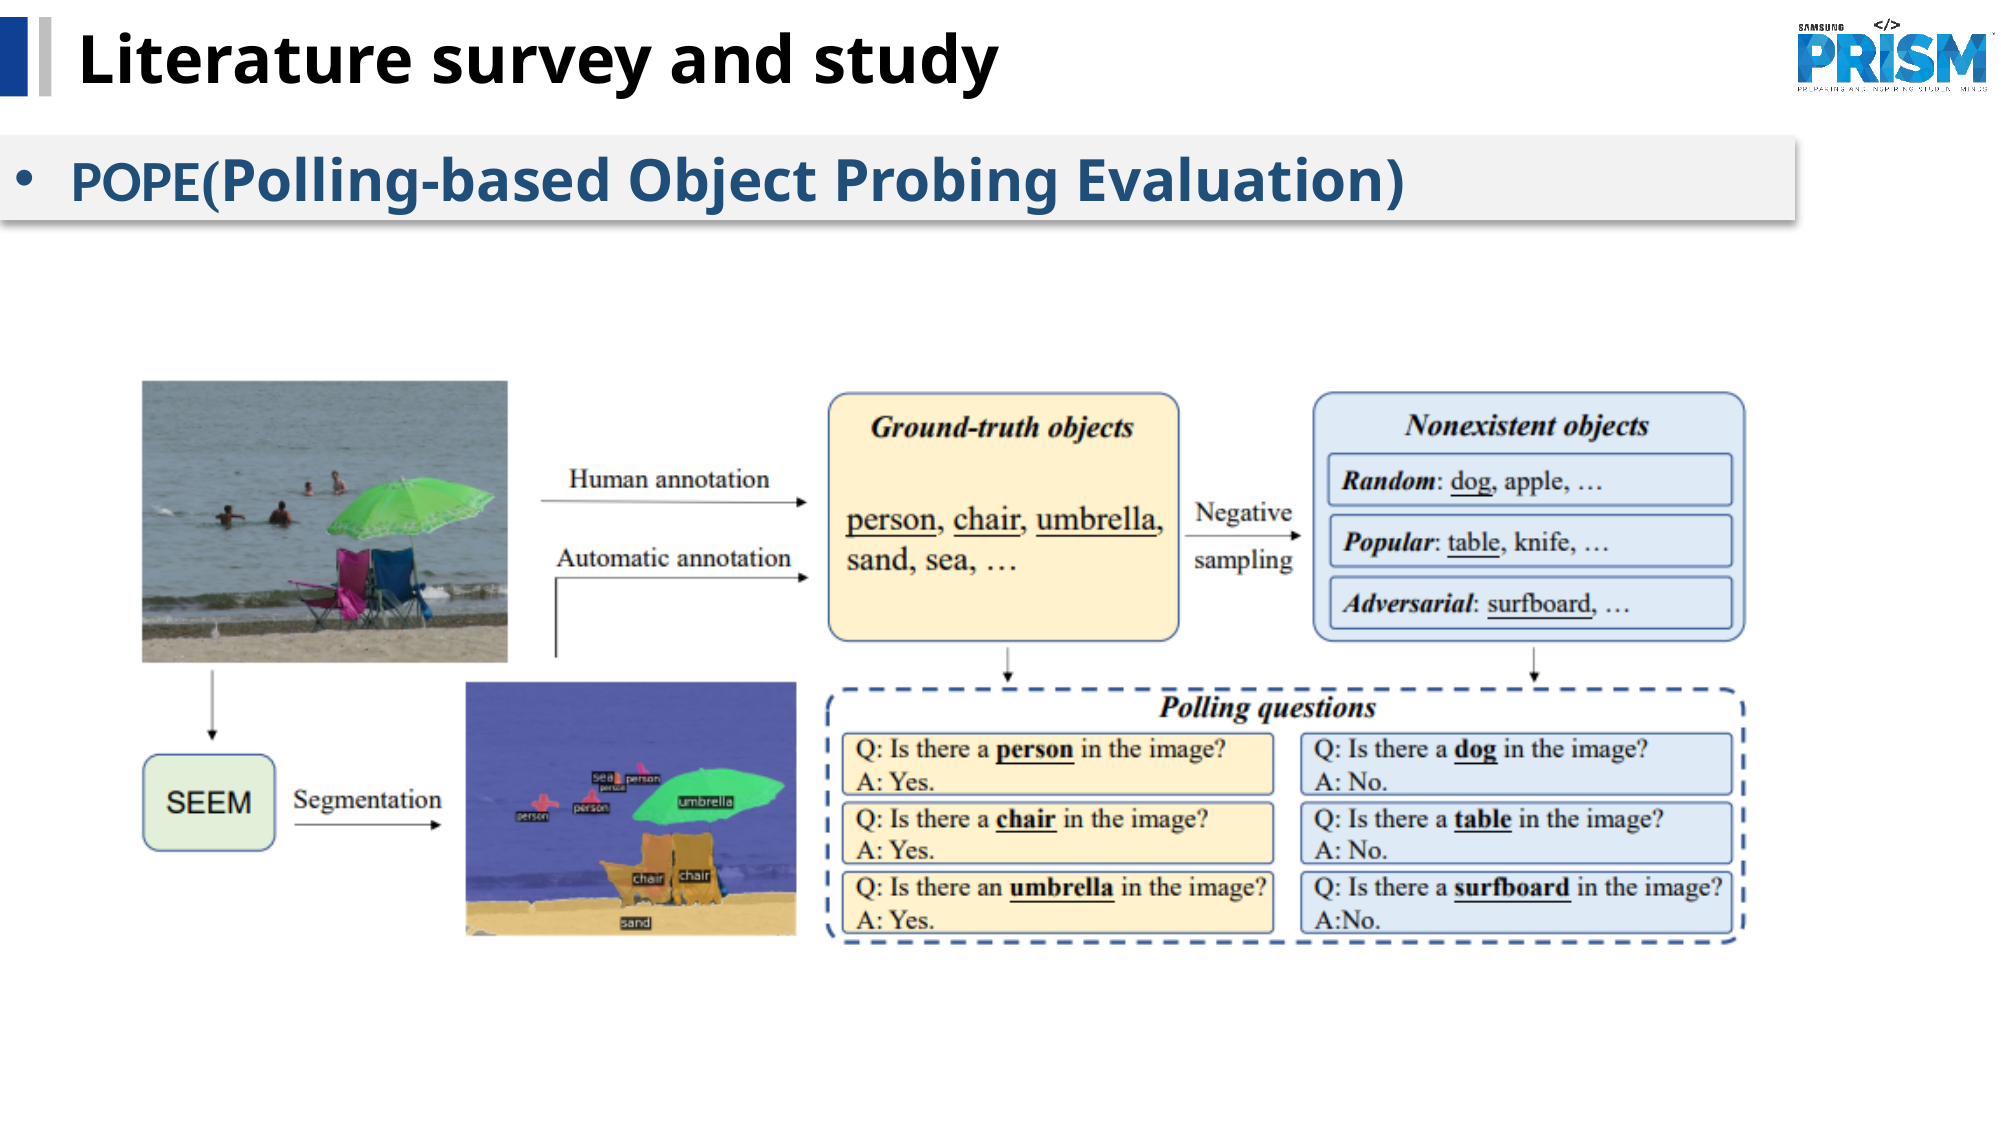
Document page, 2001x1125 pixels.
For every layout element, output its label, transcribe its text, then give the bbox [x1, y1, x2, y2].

text_box [38, 16, 52, 97]
picture [82, 355, 1773, 959]
text_box Literature survey and study [62, 9, 1605, 105]
text_box POPE(Polling-based Object Probing Evaluation) [0, 135, 1795, 221]
picture [1794, 17, 2000, 96]
text_box [0, 16, 29, 97]
